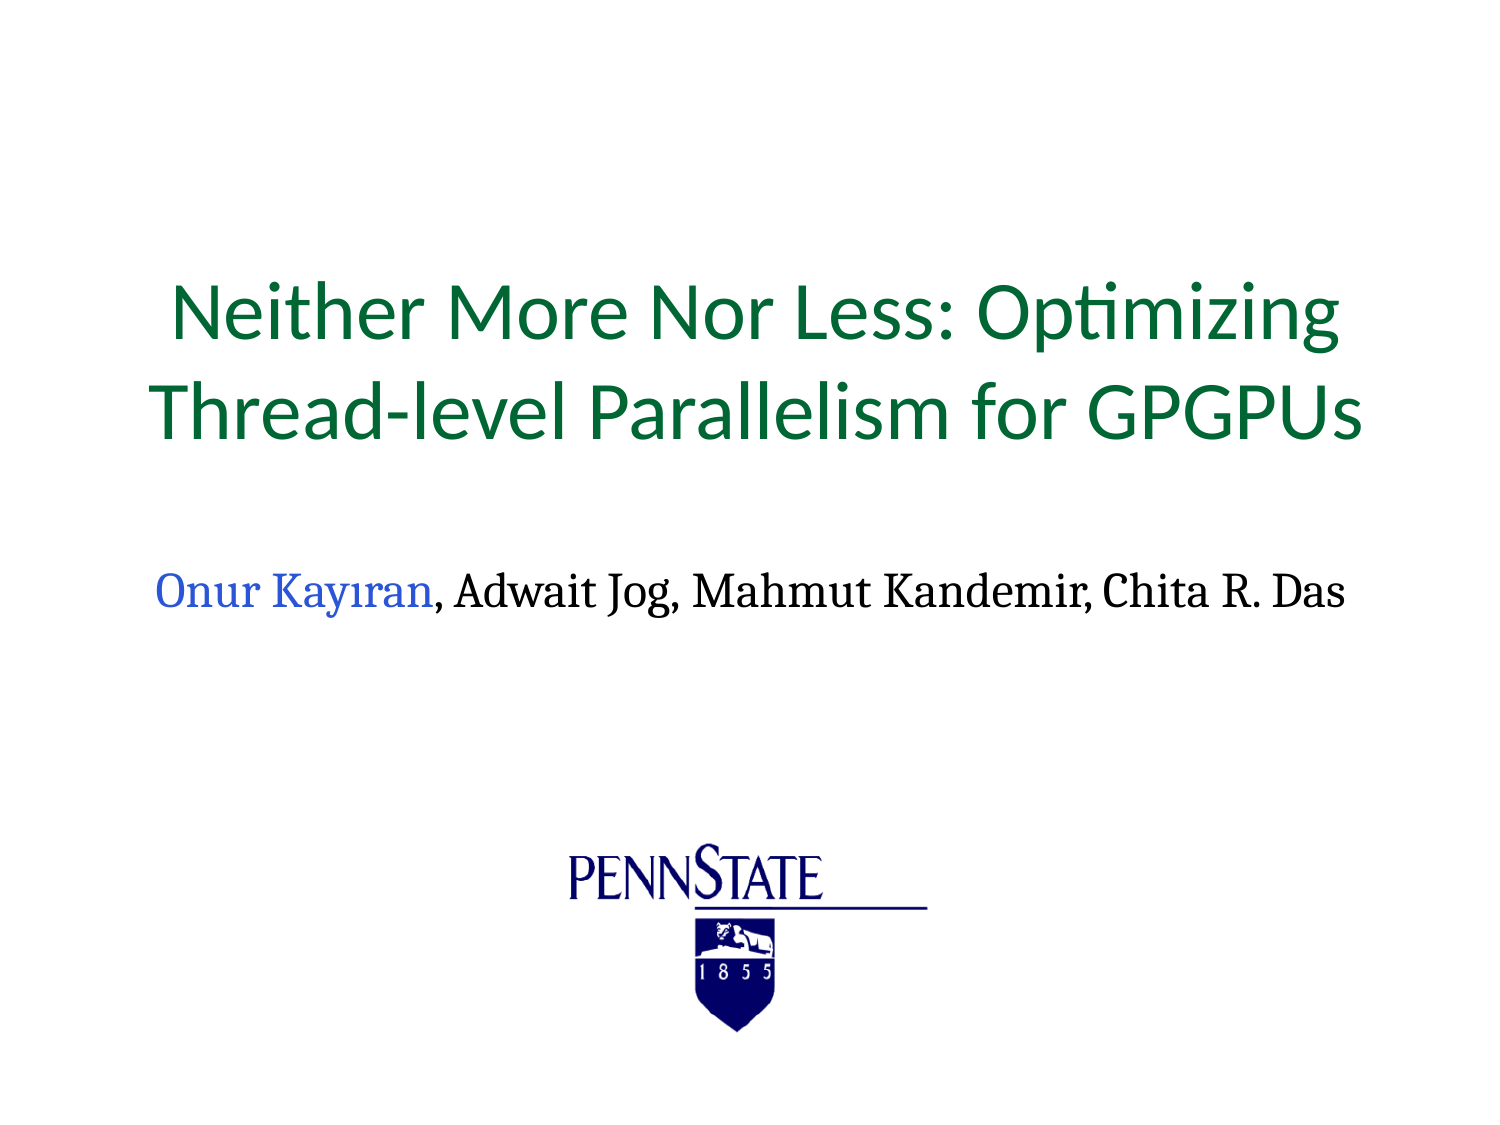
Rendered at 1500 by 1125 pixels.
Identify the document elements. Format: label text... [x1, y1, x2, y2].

subtitle Onur Kayıran, Adwait Jog, Mahmut Kandemir, Chita R. Das [112, 549, 1401, 738]
title Neither More Nor Less: Optimizing Thread-level Parallelism for GPGPUs [87, 187, 1426, 526]
picture [568, 812, 932, 1038]
